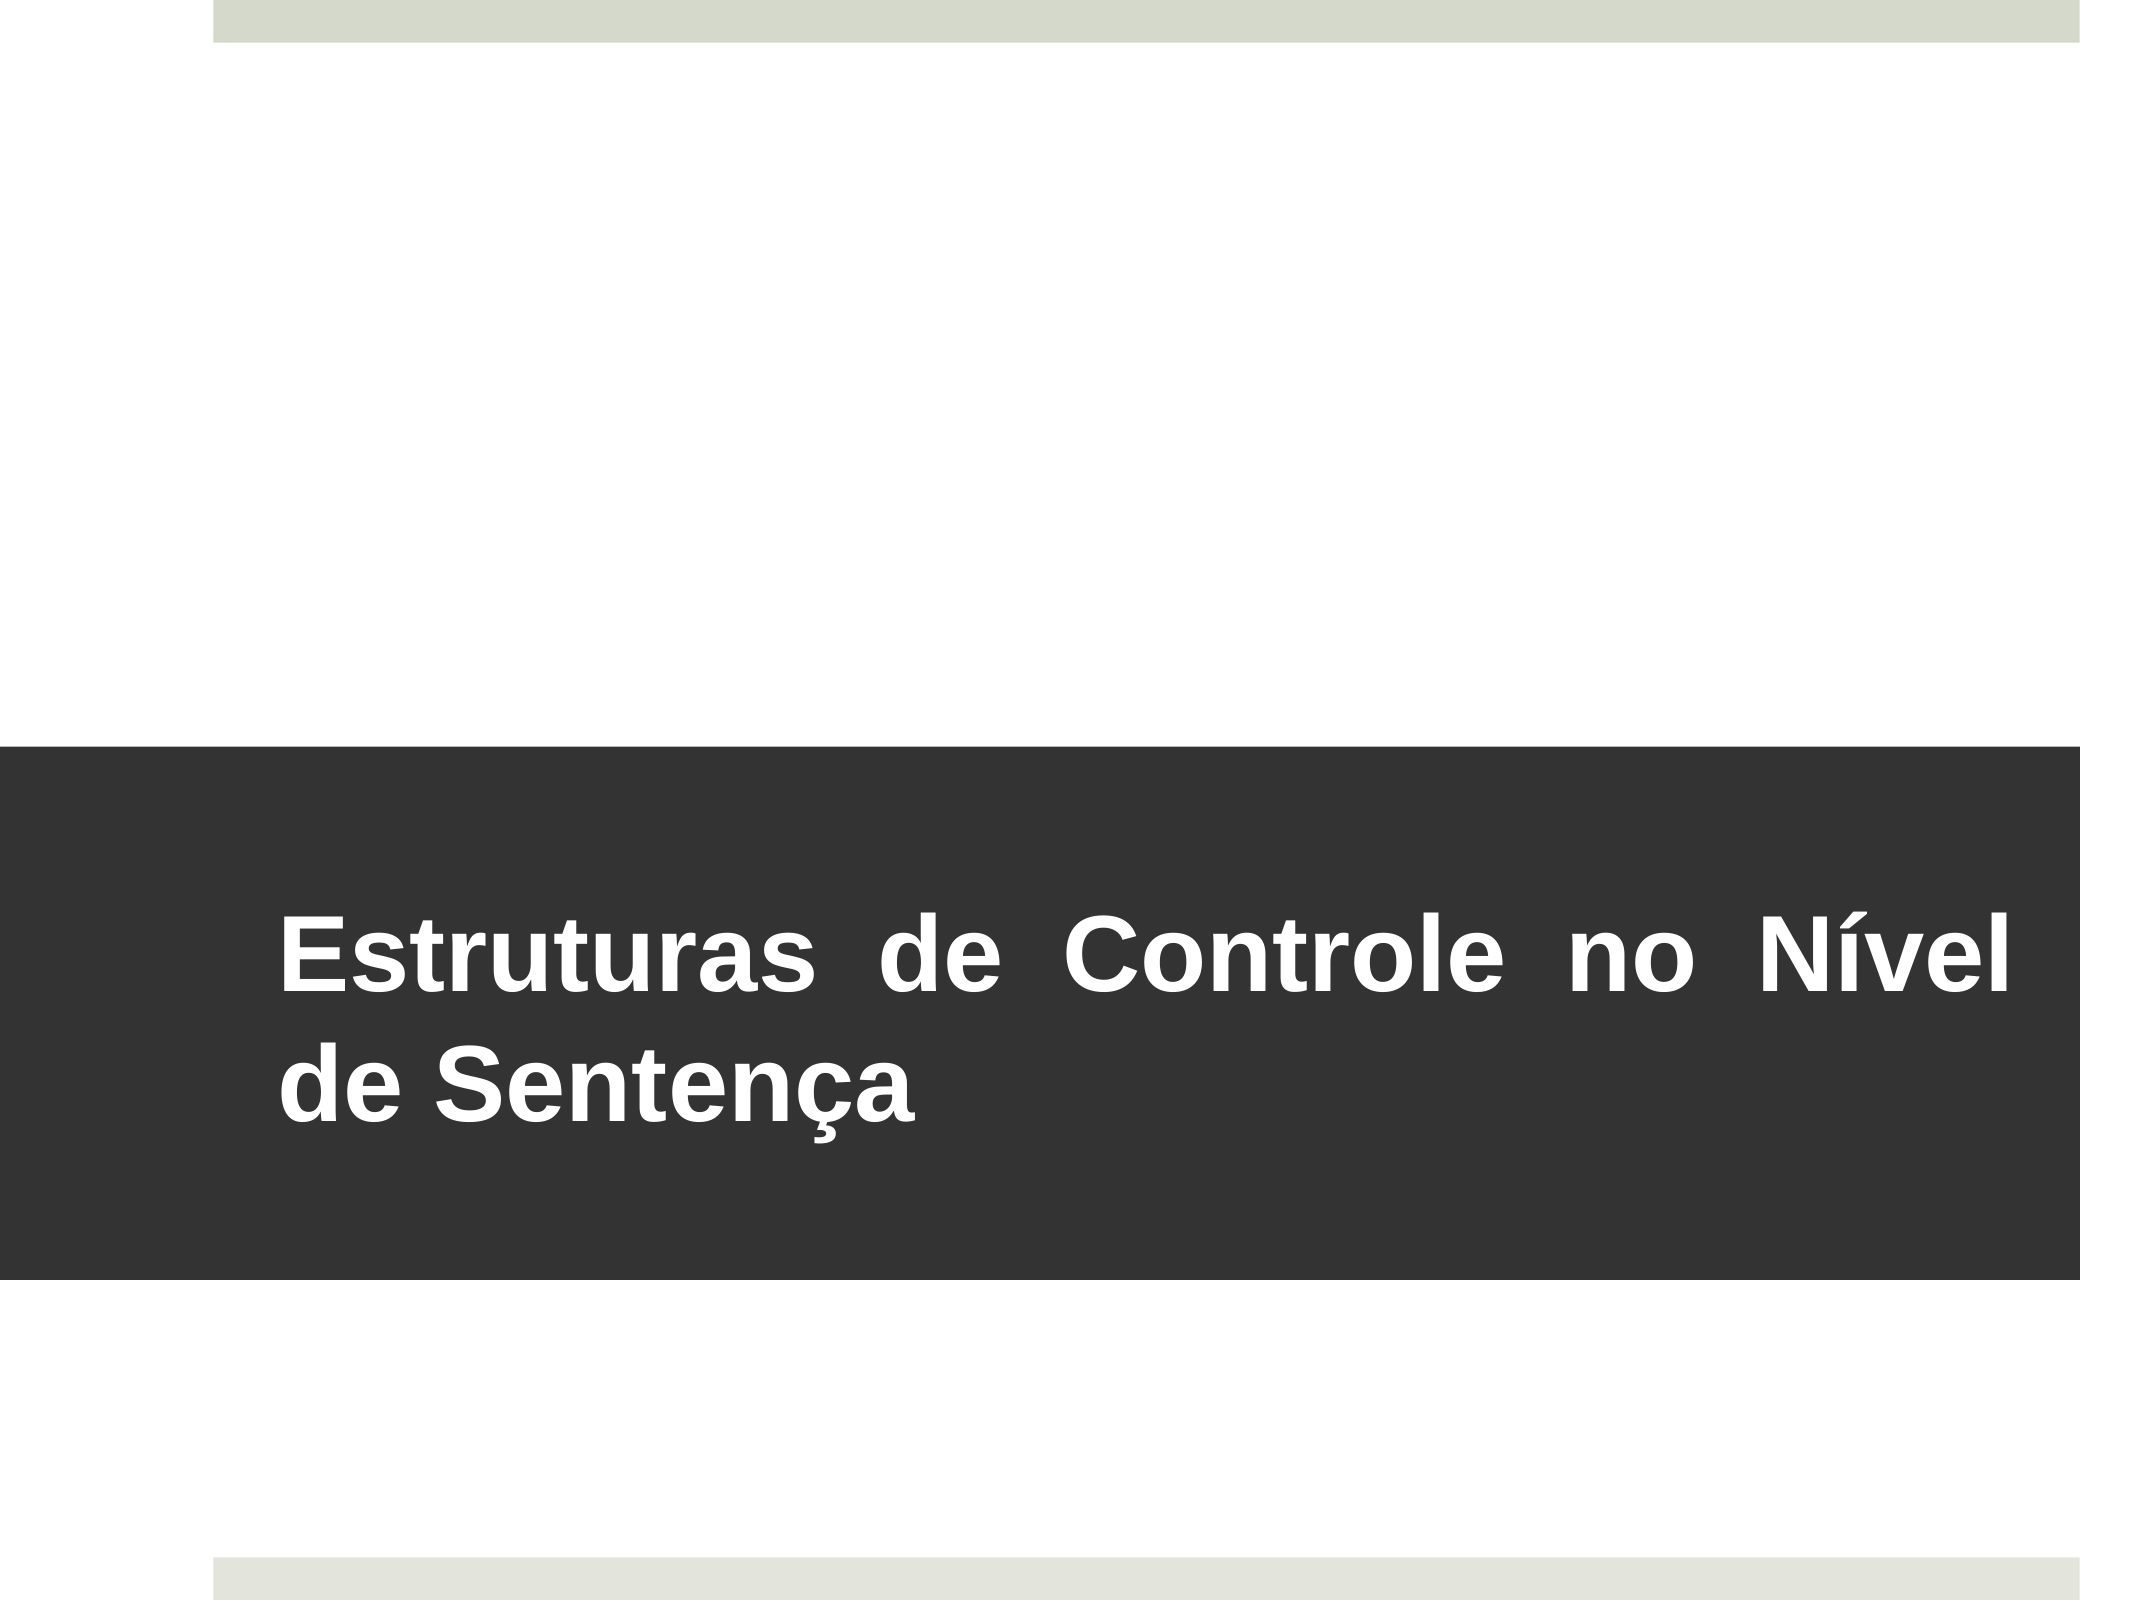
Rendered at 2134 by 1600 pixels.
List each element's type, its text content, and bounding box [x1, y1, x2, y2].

title Estruturas de Controle no Nível de Sentença [0, 746, 2080, 1280]
